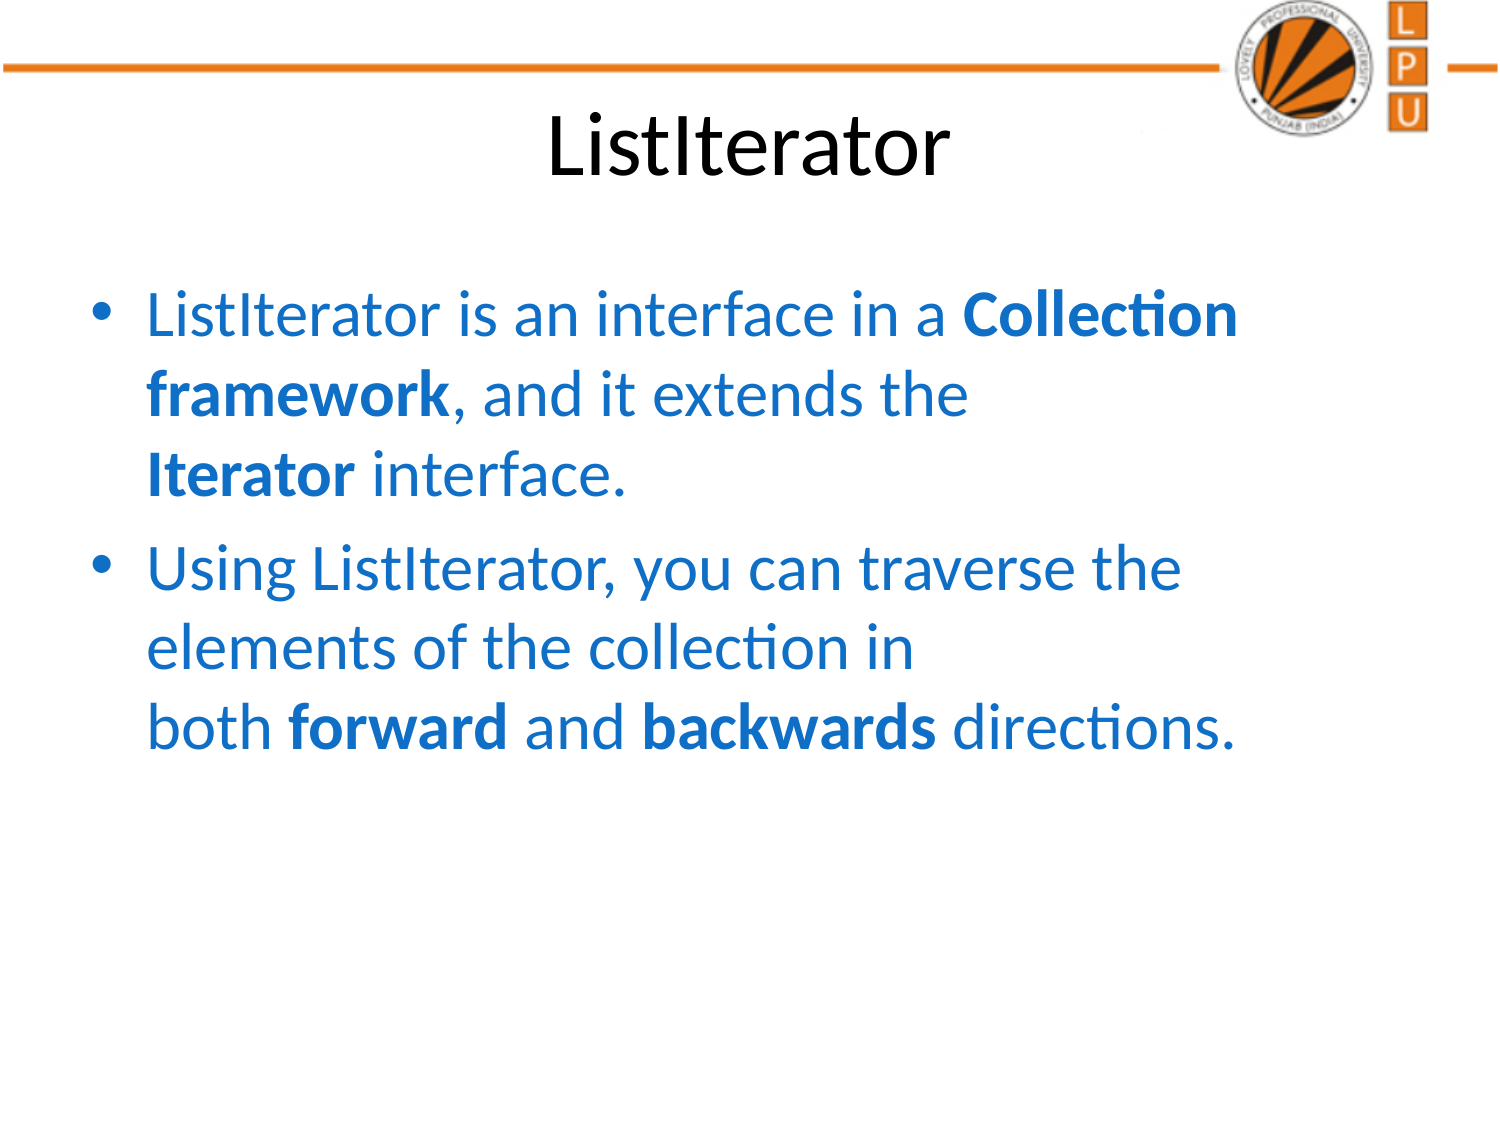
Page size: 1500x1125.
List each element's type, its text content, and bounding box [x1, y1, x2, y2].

picture [3, 0, 1500, 155]
title ListIterator [75, 45, 1425, 233]
list ListIterator is an interface in a Collection framework, and it extends the Iterator interface. Using ListIterator, you can traverse the elements of the collection in both forward and backwards directions. [75, 262, 1425, 1005]
